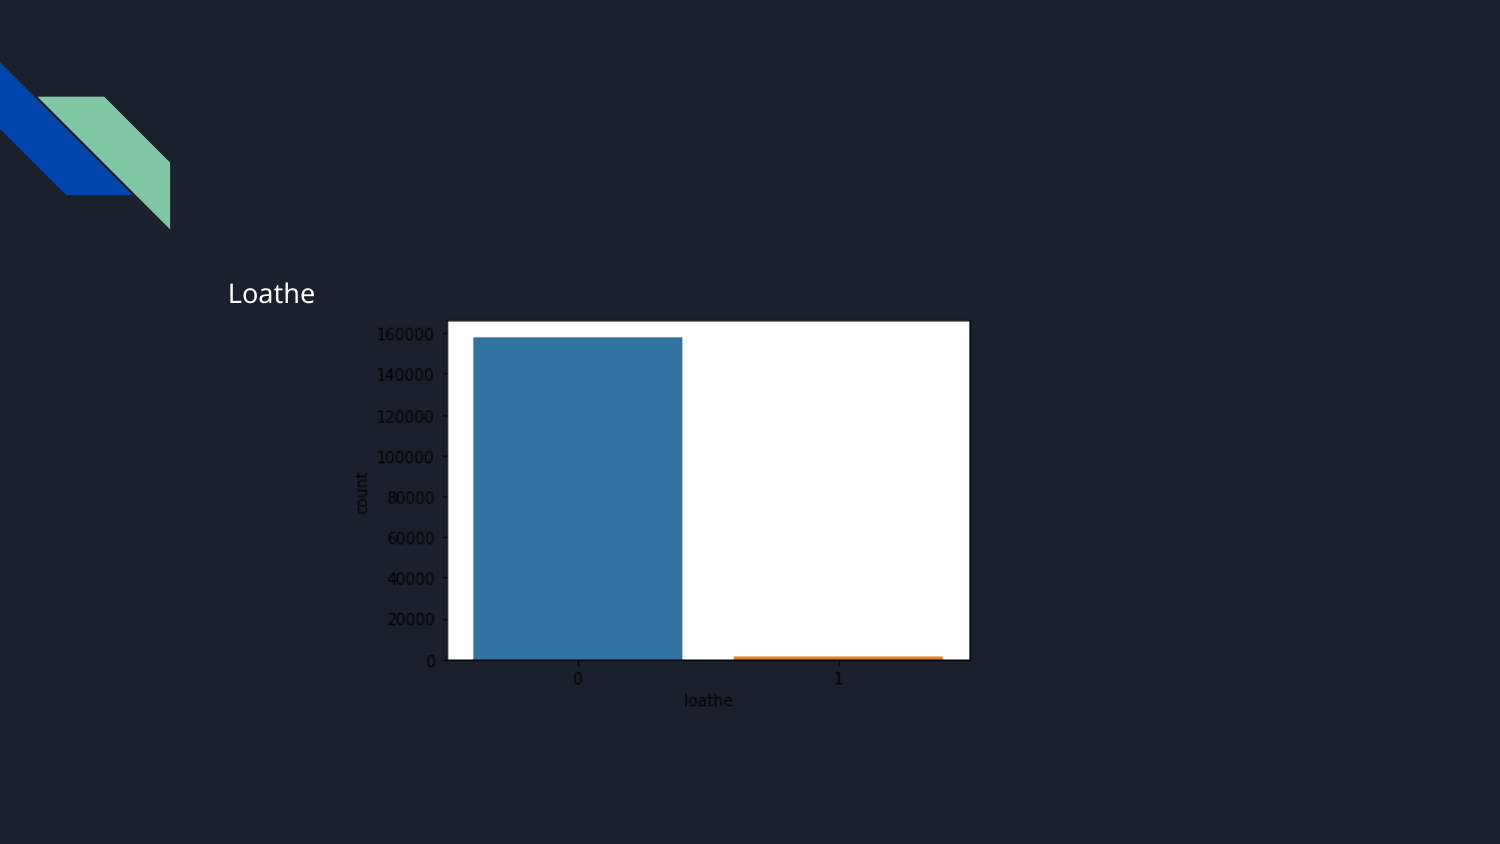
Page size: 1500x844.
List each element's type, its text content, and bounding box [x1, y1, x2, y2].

list Loathe [212, 257, 1368, 735]
picture [344, 311, 979, 720]
